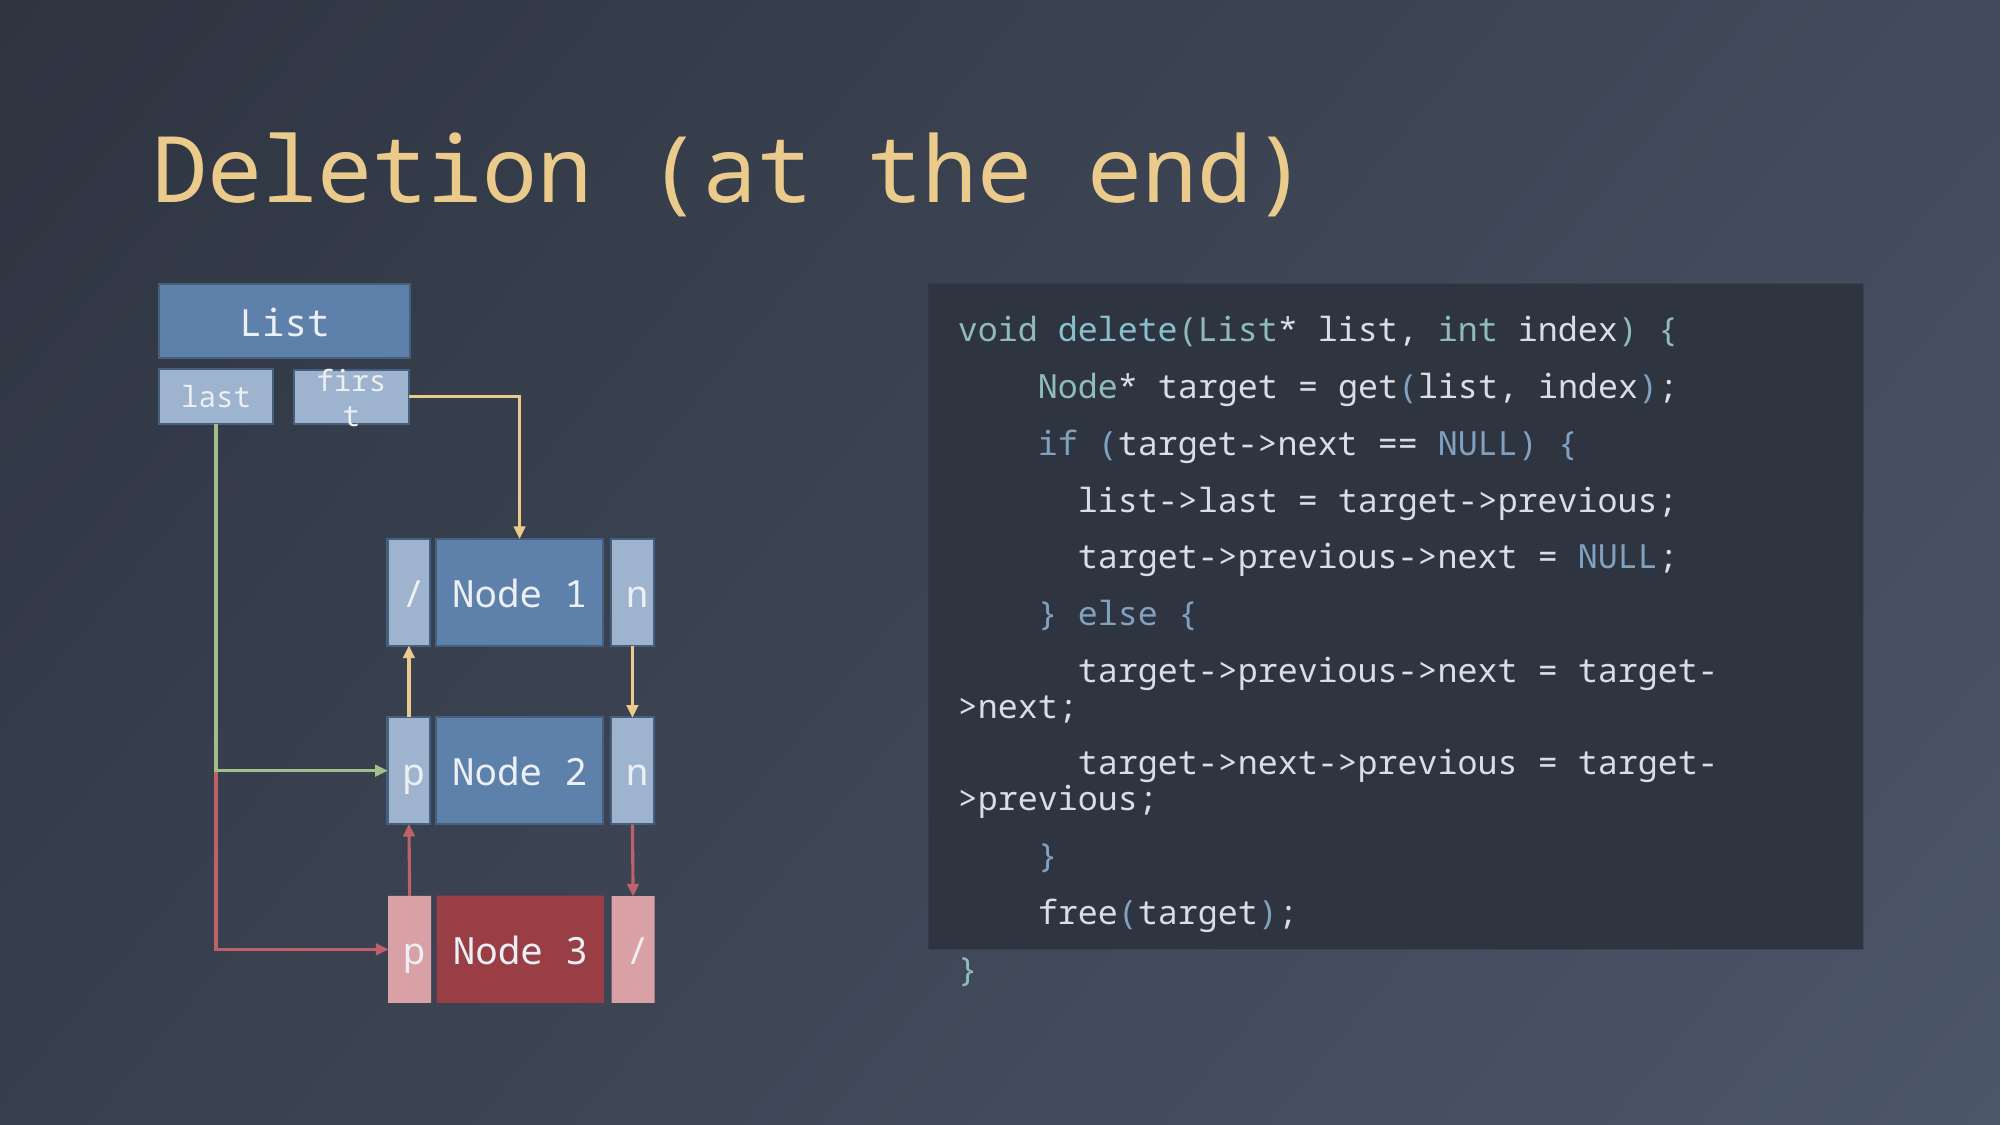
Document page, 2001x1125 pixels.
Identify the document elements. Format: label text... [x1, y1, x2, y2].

text_box n [610, 716, 655, 825]
text_box List [158, 283, 411, 359]
text_box n [610, 538, 655, 647]
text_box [408, 396, 520, 539]
text_box last [158, 368, 274, 425]
text_box p [386, 773, 431, 825]
text_box void delete(List* list, int index) { Node* target = get(list, index); if (target->next == NULL) { list->last = target->previous; target->previous->next = NULL; } else { target->previous->next = target->next; target->next->previous = target->previous; } free(target); } [928, 283, 1864, 950]
text_box Node 3 [436, 895, 605, 1004]
text_box first [293, 369, 410, 425]
title Deletion (at the end) [137, 26, 1863, 230]
text_box p [387, 895, 432, 1004]
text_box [128, 511, 476, 683]
text_box Node 2 [435, 716, 604, 825]
text_box / [611, 895, 656, 1004]
text_box Node 1 [476, 538, 604, 647]
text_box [39, 600, 566, 773]
